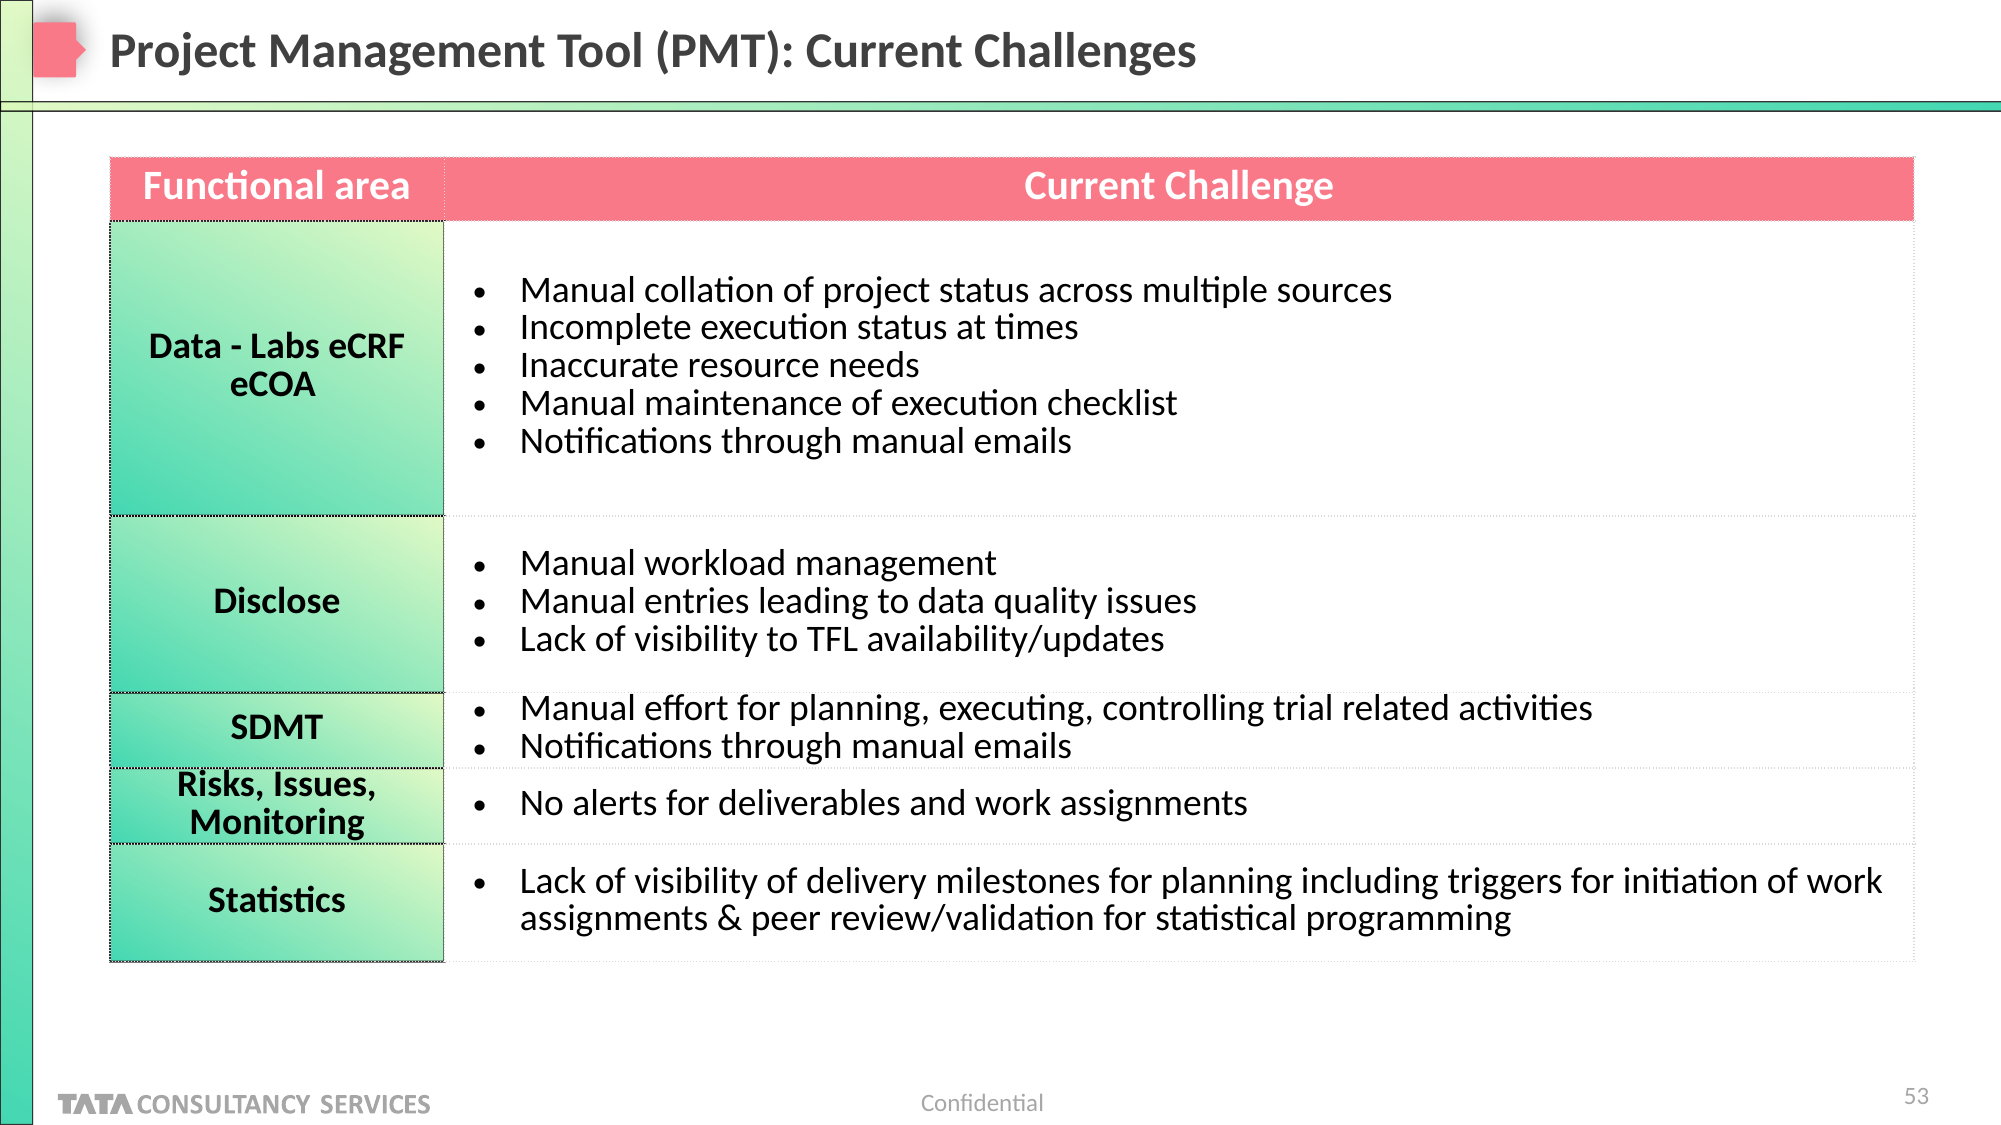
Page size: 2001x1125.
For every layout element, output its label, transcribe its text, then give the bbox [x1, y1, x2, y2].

table_header Functional area [110, 157, 444, 221]
title Project Management Tool (PMT): Current Challenges [109, 24, 1495, 80]
table_header Current Challenge [444, 157, 1914, 221]
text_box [762, 103, 772, 110]
table_cell Risks, Issues, Monitoring [110, 768, 444, 844]
table_cell SDMT [110, 693, 444, 768]
table_cell No alerts for deliverables and work assignments [444, 768, 1914, 844]
table_cell Data - Labs eCRF eCOA [110, 221, 444, 516]
slide_number 53 [1494, 1065, 1945, 1125]
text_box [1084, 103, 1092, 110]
text_box [1985, 103, 1993, 110]
table_cell Manual effort for planning, executing, controlling trial related activities Notifications through manual emails [444, 693, 1914, 768]
table_cell Manual workload management Manual entries leading to data quality issues Lack of visibility to TFL availability/updates [444, 516, 1914, 693]
table_cell Manual collation of project status across multiple sources Incomplete execution status at times Inaccurate resource needs Manual maintenance of execution checklist Notifications through manual emails [444, 221, 1914, 516]
table_cell Statistics [110, 844, 444, 962]
table_cell Disclose [110, 516, 444, 693]
table_cell Lack of visibility of delivery milestones for planning including triggers for initiation of work assignments & peer review/validation for statistical programming [444, 844, 1914, 962]
text_box [1272, 103, 1282, 110]
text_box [872, 103, 882, 110]
